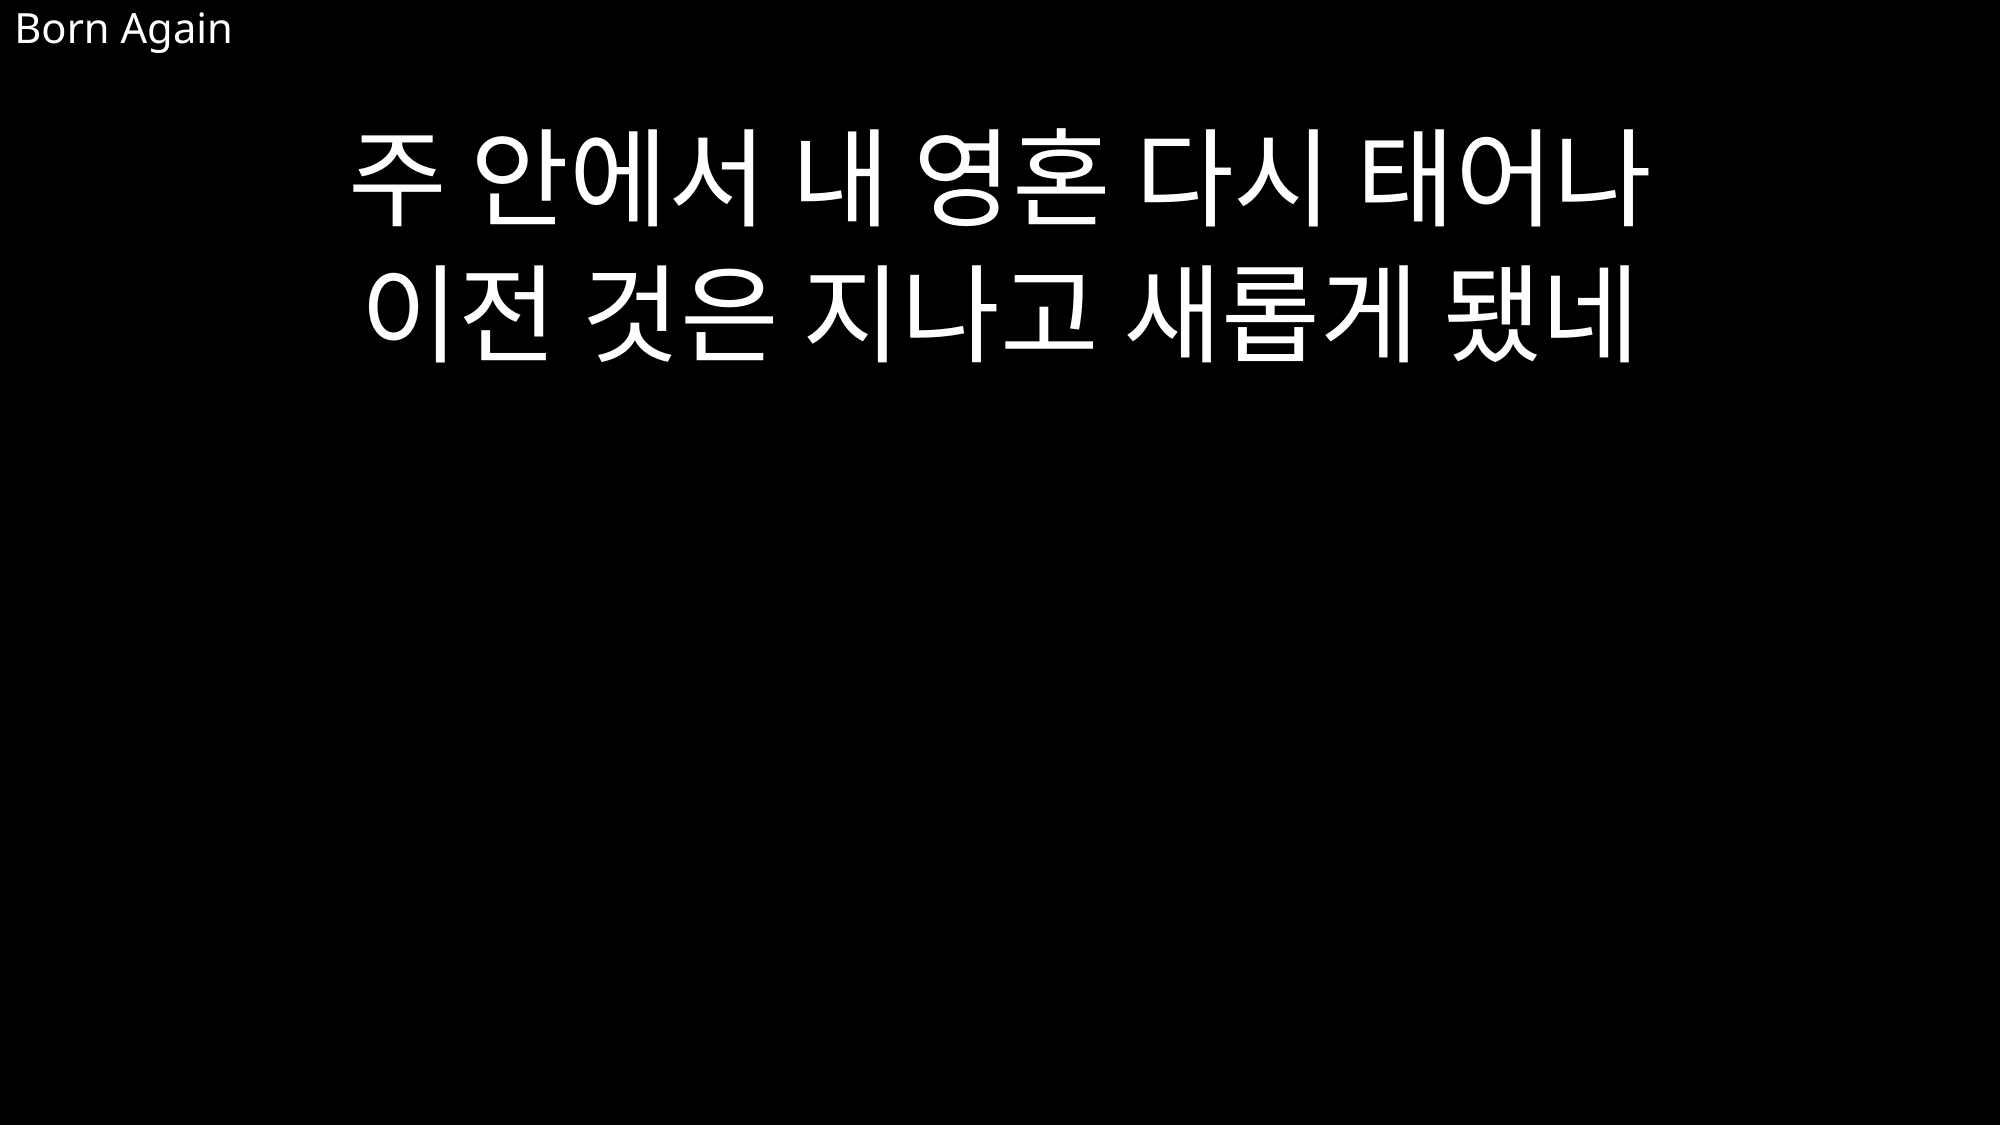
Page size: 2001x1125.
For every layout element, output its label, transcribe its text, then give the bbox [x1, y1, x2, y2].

subtitle 주 안에서 내 영혼 다시 태어나 이전 것은 지나고 새롭게 됐네 [0, 66, 2000, 777]
title Born Again [0, 0, 2000, 66]
